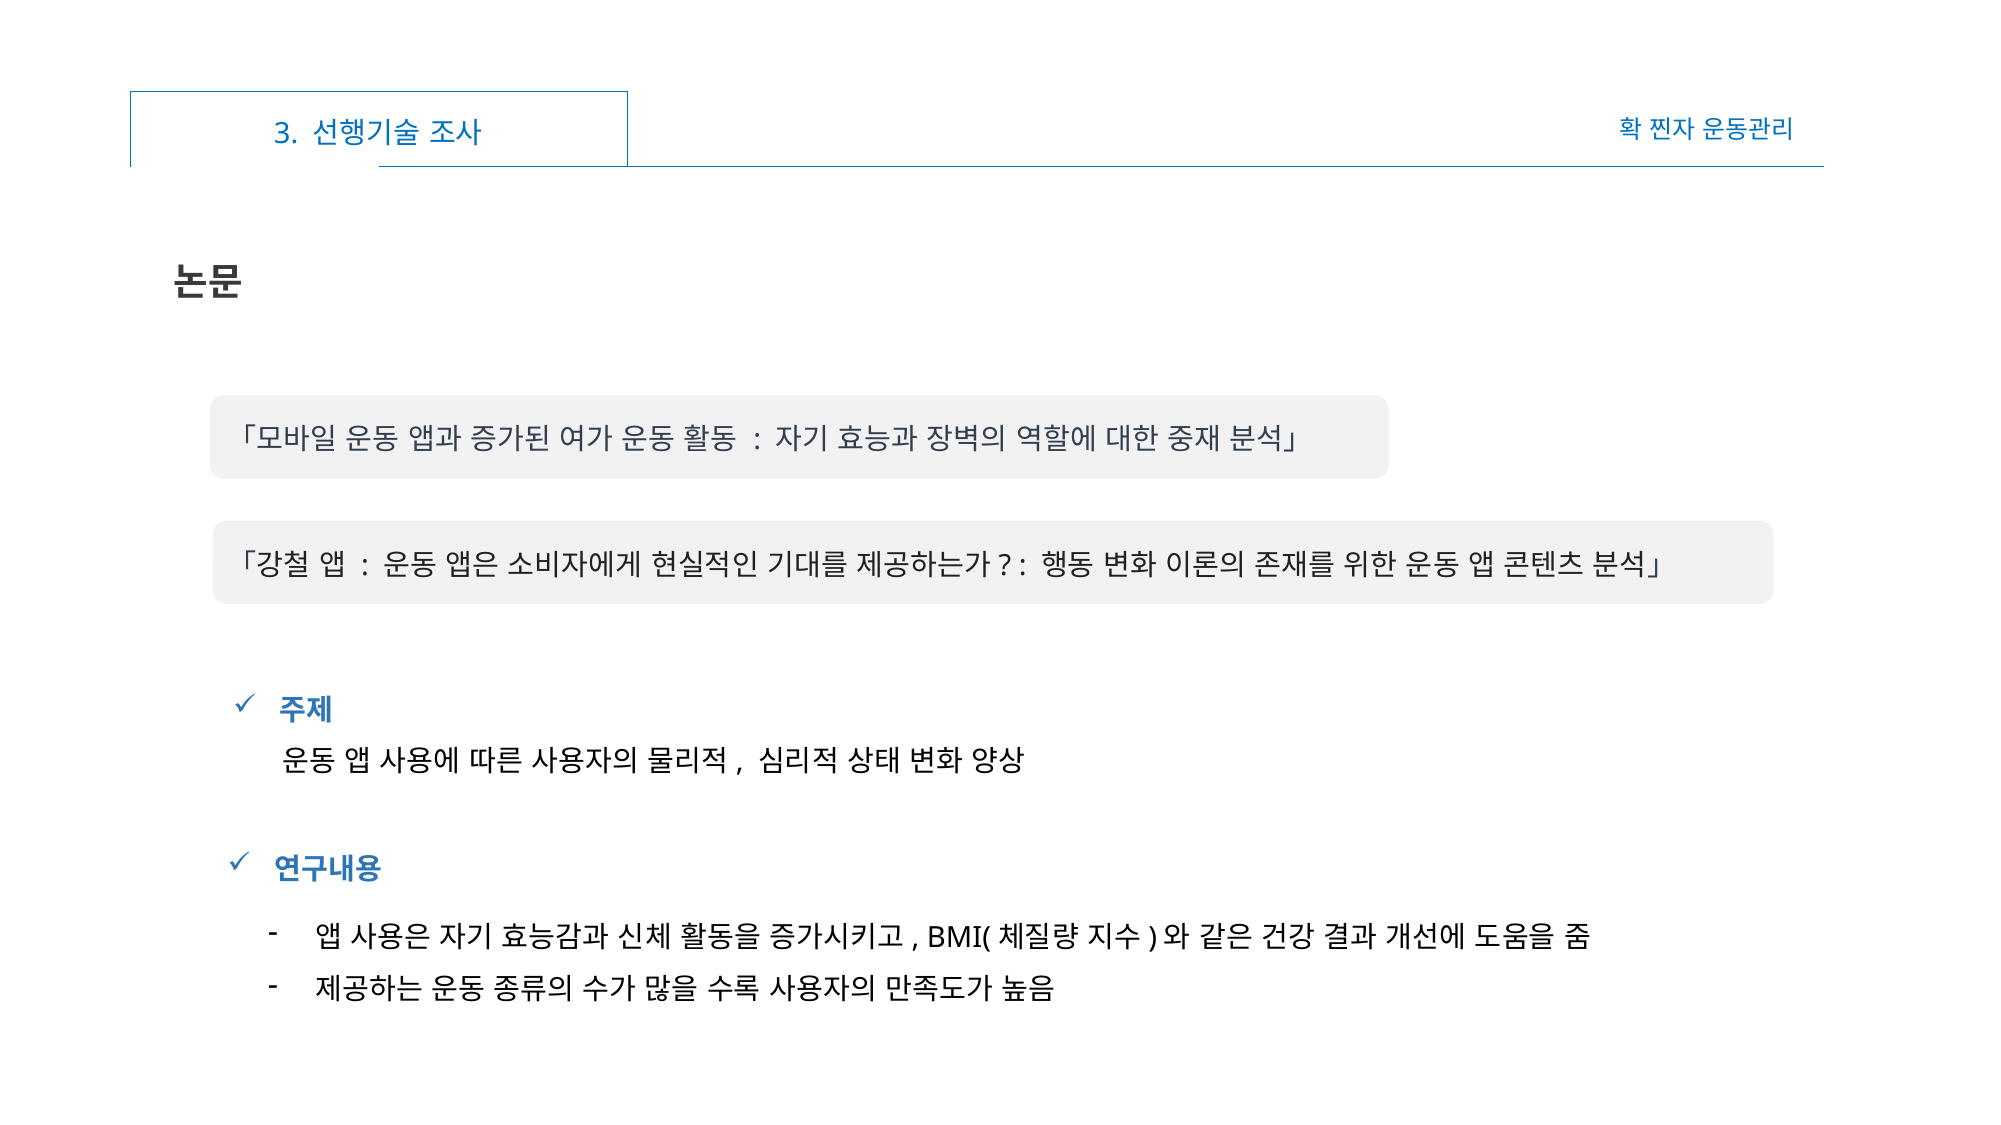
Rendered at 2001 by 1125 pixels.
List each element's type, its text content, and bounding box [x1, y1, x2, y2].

text_box [211, 519, 1775, 605]
text_box 3. 선행기술 조사 [258, 106, 499, 157]
text_box 확 찐자 운동관리 [1604, 106, 1810, 152]
text_box 연구내용 [212, 843, 413, 893]
text_box [130, 91, 628, 167]
text_box 논문 [159, 250, 1100, 311]
text_box 운동 앱 사용에 따른 사용자의 물리적, 심리적 상태 변화 양상 [267, 734, 1212, 785]
text_box 주제 [218, 684, 363, 734]
text_box 앱 사용은 자기 효능감과 신체 활동을 증가시키고, BMI(체질량 지수)와 같은 건강 결과 개선에 도움을 줌 제공하는 운동 종류의 수가 많을 수록 사용자의 만족도가 높음 [253, 893, 1700, 1014]
text_box [208, 394, 1390, 480]
text_box 「강철 앱 : 운동 앱은 소비자에게 현실적인 기대를 제공하는가? : 행동 변화 이론의 존재를 위한 운동 앱 콘텐츠 분석」 [212, 539, 1851, 589]
text_box 「모바일 운동 앱과 증가된 여가 운동 활동 : 자기 효능과 장벽의 역할에 대한 중재 분석」 [212, 413, 1602, 463]
